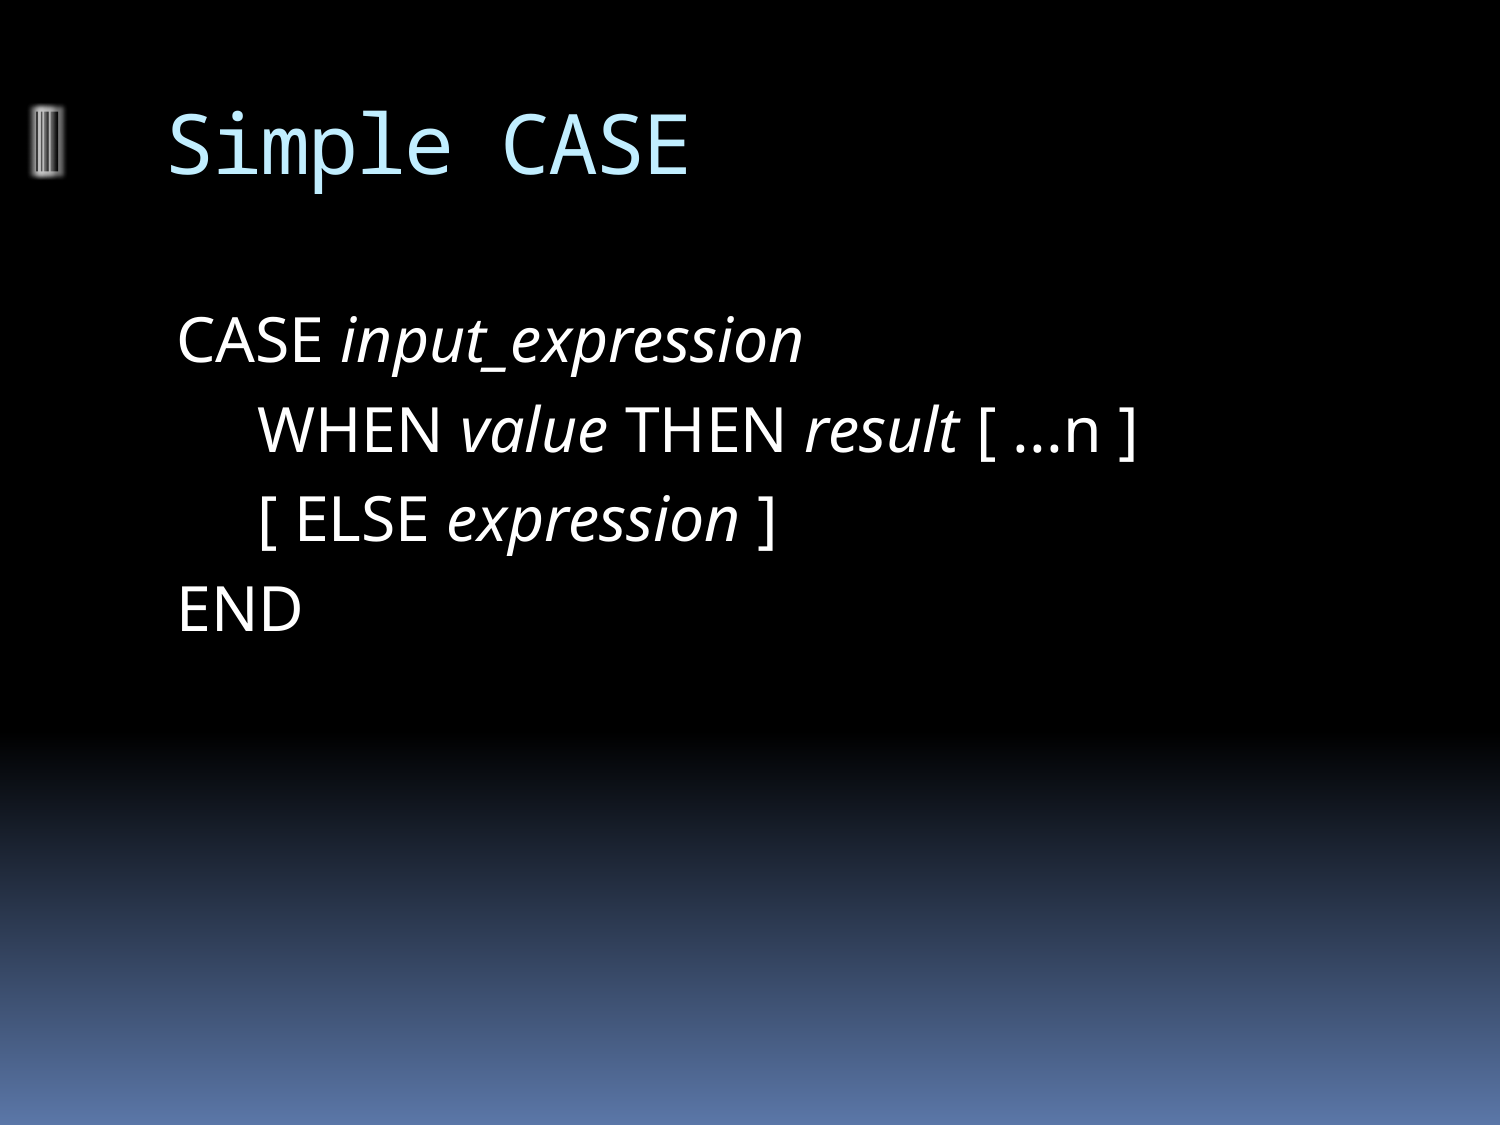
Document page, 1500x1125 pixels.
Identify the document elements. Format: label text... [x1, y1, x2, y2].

title Simple CASE [150, 84, 1425, 235]
list CASE input_expression WHEN value THEN result [ ...n ] [ ELSE expression ] END [149, 292, 1426, 1043]
